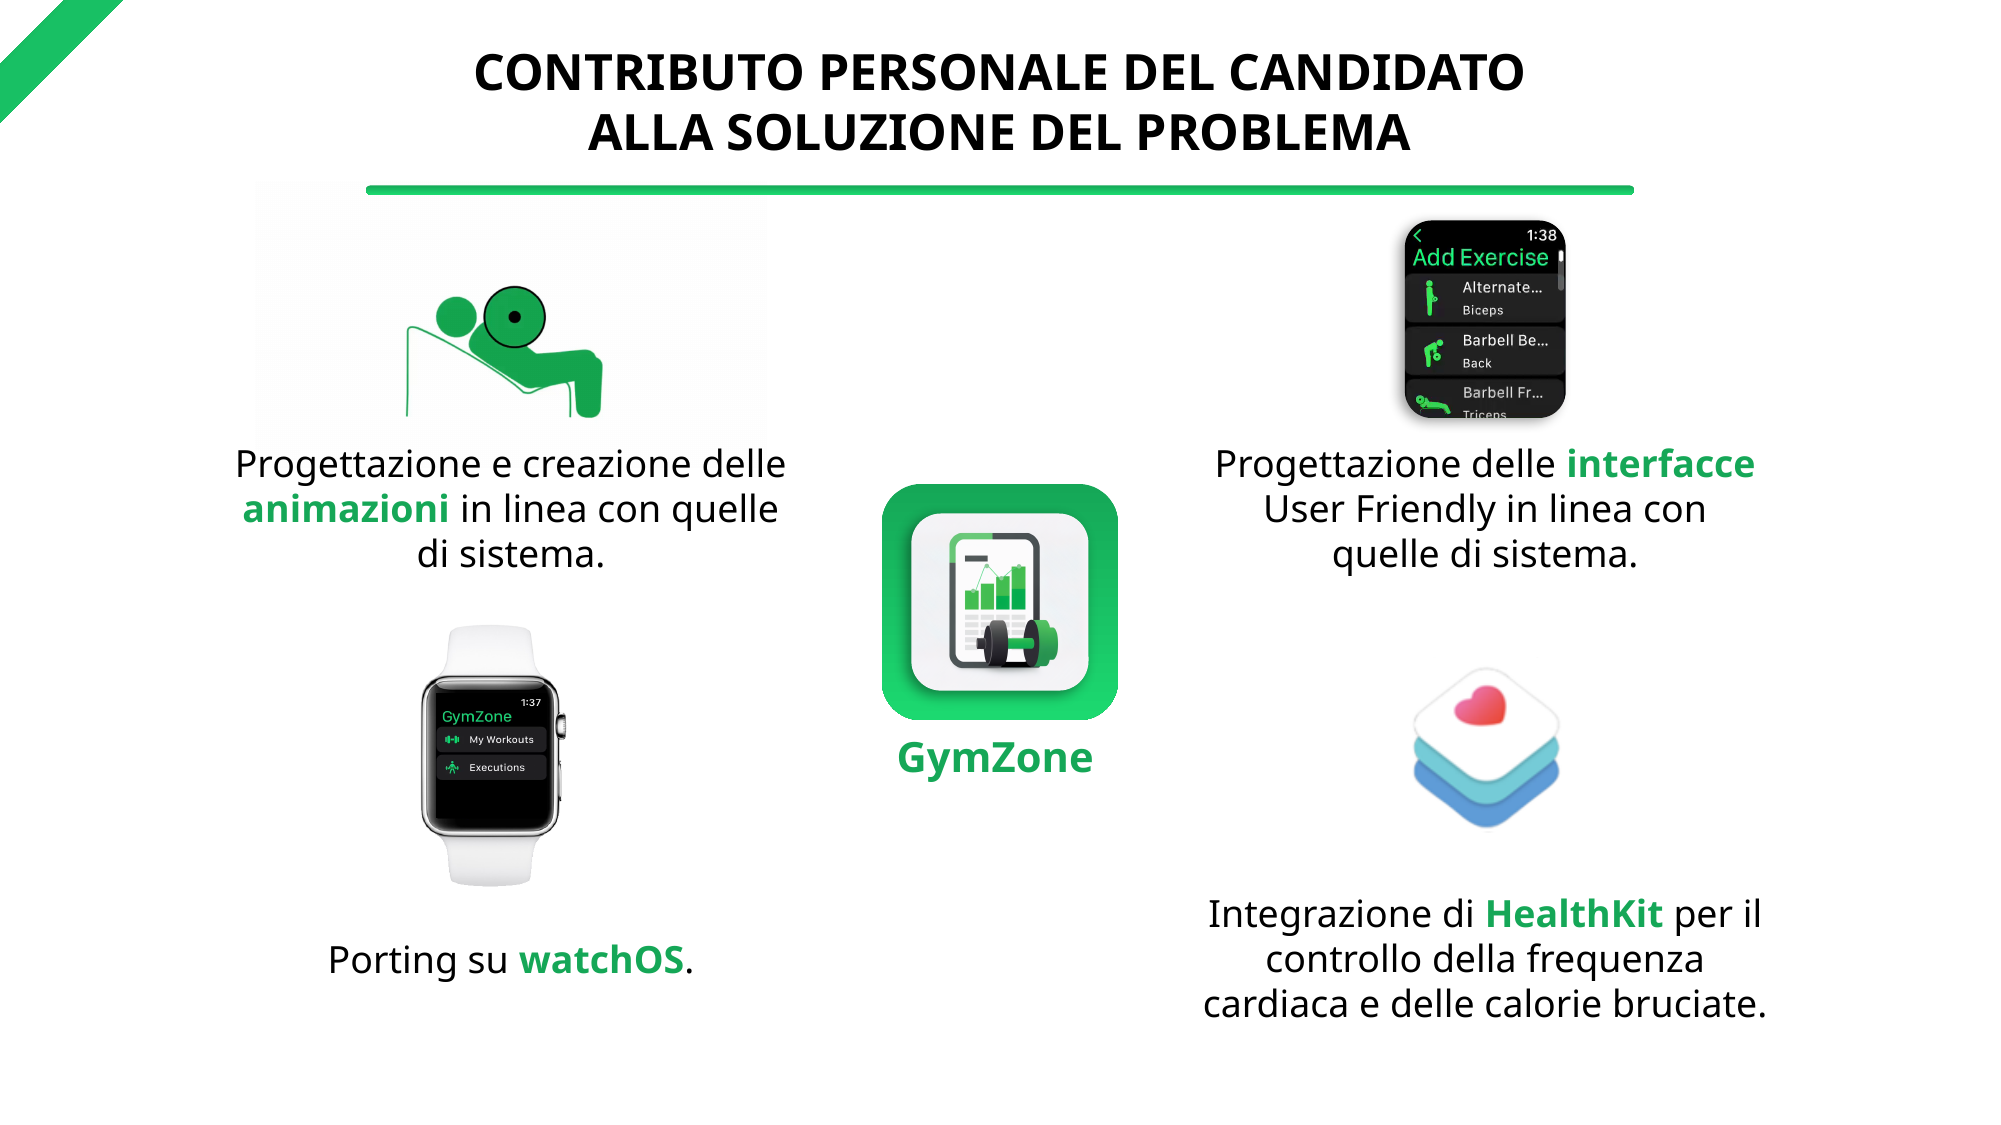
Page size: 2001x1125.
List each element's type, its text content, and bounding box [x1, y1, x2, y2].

text_box Progettazione delle interfacce User Friendly in linea con quelle di sistema. [1192, 433, 1778, 583]
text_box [254, 180, 768, 469]
picture [406, 615, 576, 897]
text_box Integrazione di HealthKit per il controllo della frequenza cardiaca e delle calorie bruciate. [1177, 882, 1794, 1033]
text_box [880, 482, 1120, 722]
text_box [768, 184, 1635, 196]
picture [1404, 220, 1566, 419]
text_box GymZone [881, 723, 1118, 788]
picture [1393, 656, 1578, 834]
text_box Porting su watchOS. [218, 928, 804, 989]
picture [911, 513, 1089, 691]
text_box Progettazione e creazione delle animazioni in linea con quelle di sistema. [218, 432, 804, 583]
text_box CONTRIBUTO PERSONALE DEL CANDIDATO ALLA SOLUZIONE DEL PROBLEMA [422, 32, 1578, 168]
text_box [0, 0, 125, 125]
